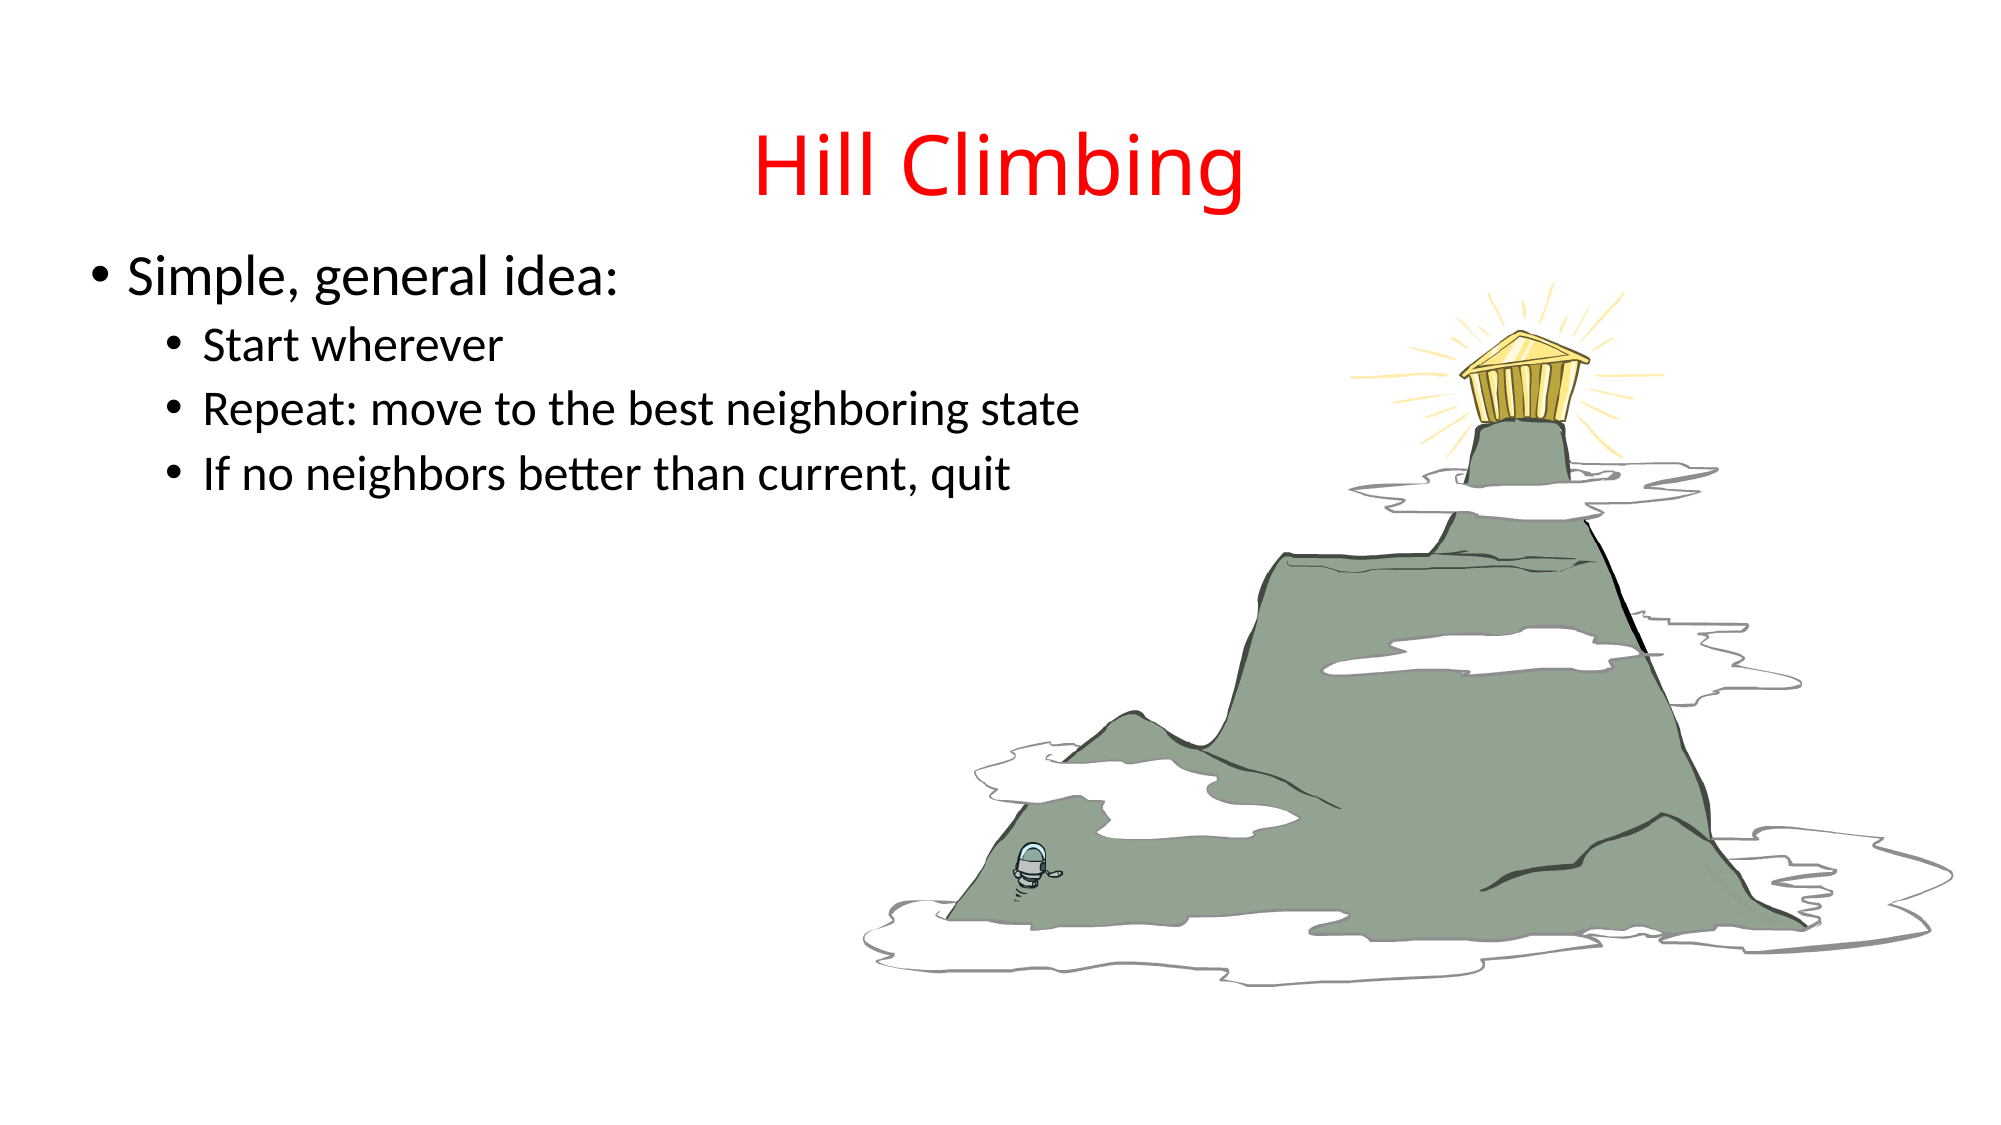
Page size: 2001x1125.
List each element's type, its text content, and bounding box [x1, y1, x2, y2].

title Hill Climbing [137, 59, 1863, 275]
picture [774, 275, 2000, 1049]
list Simple, general idea: Start wherever Repeat: move to the best neighboring state If no neighbors better than current, quit [75, 237, 1425, 1038]
